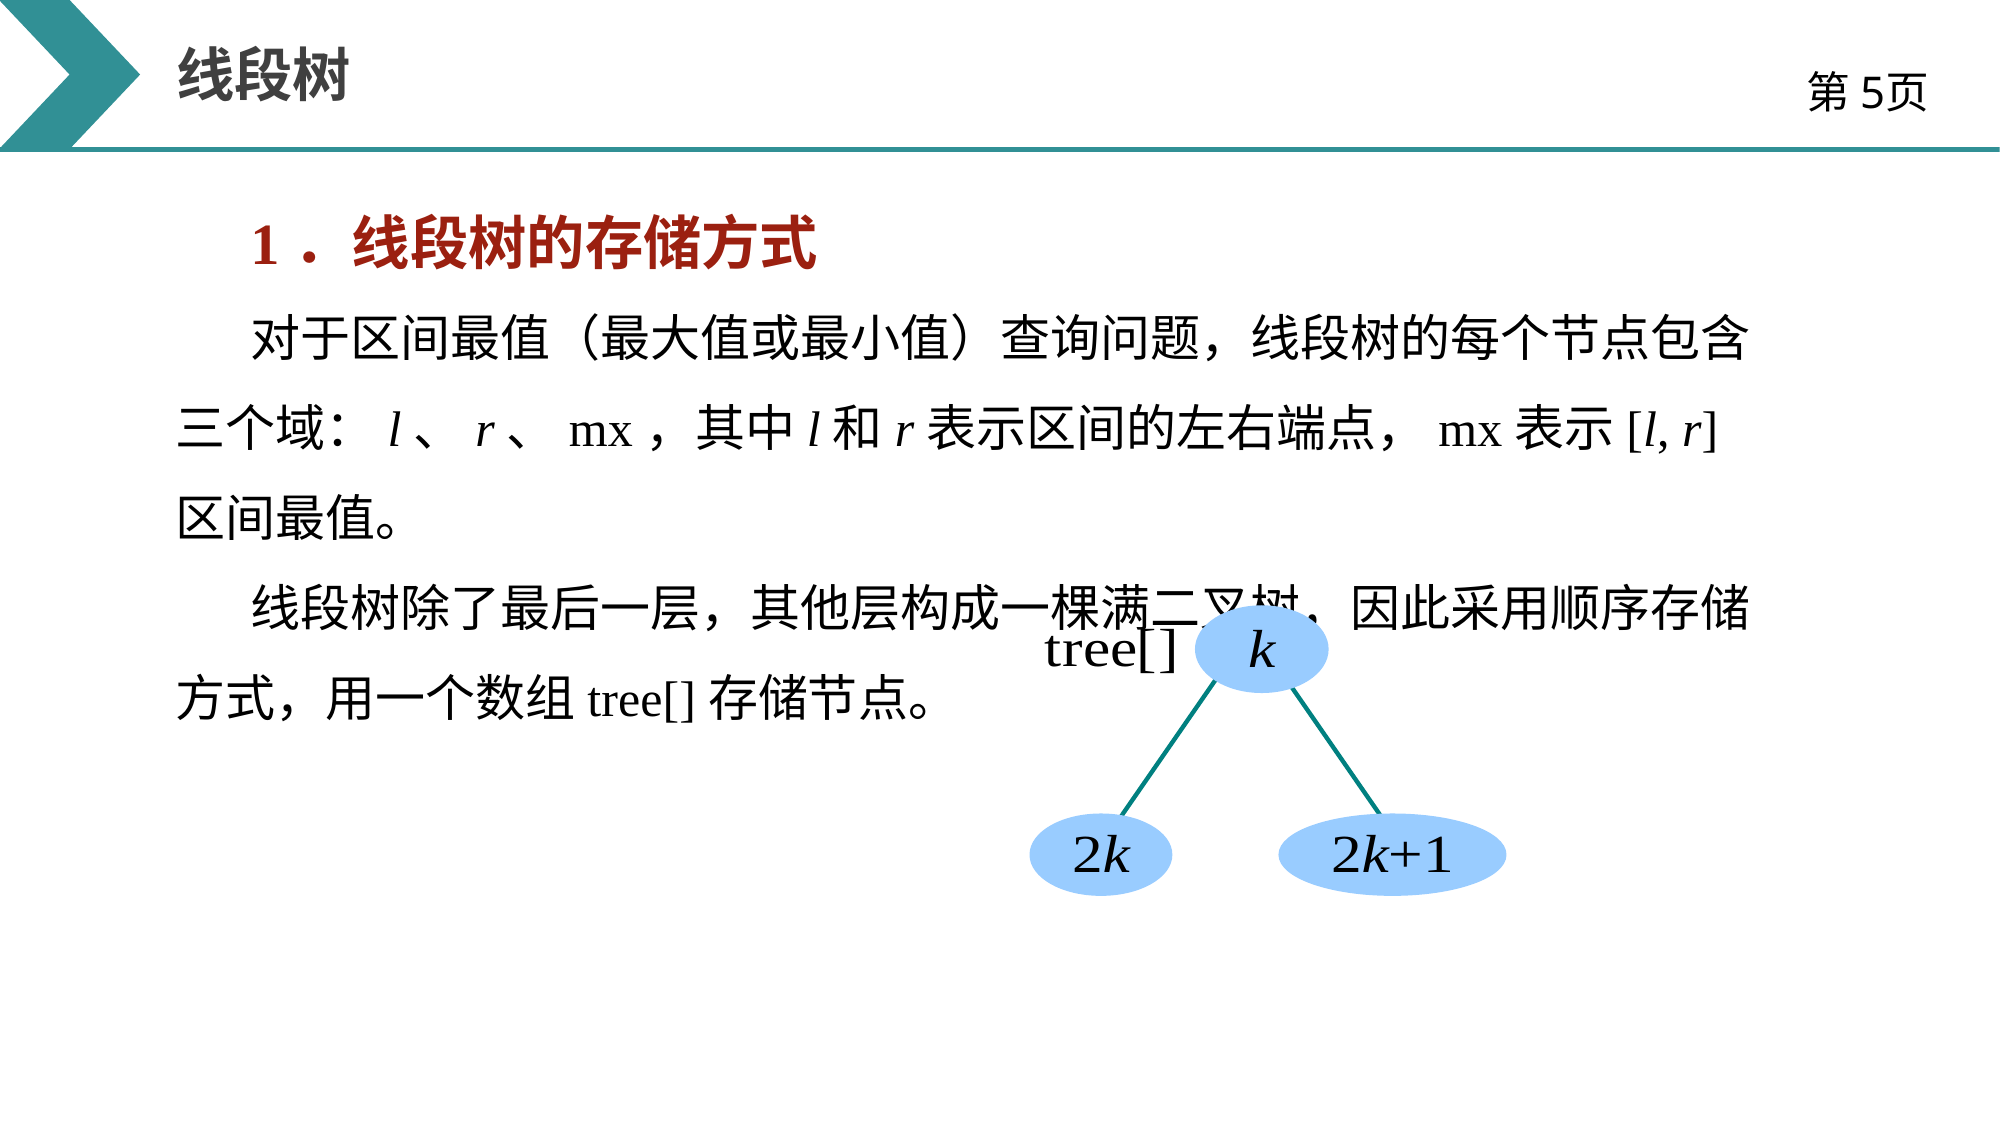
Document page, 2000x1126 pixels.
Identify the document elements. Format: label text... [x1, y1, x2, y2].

picture [952, 597, 1509, 898]
text_box 线段树 [161, 31, 658, 116]
text_box [0, 0, 142, 148]
text_box 1．线段树的存储方式 对于区间最值（最大值或最小值）查询问题，线段树的每个节点包含三个域：l、r、mx，其中l和r表示区间的左右端点，mx表示[l, r]区间最值。 线段树除了最后一层，其他层构成一棵满二叉树，因此采用顺序存储方式，用一个数组tree[]存储节点。 [160, 163, 1792, 734]
